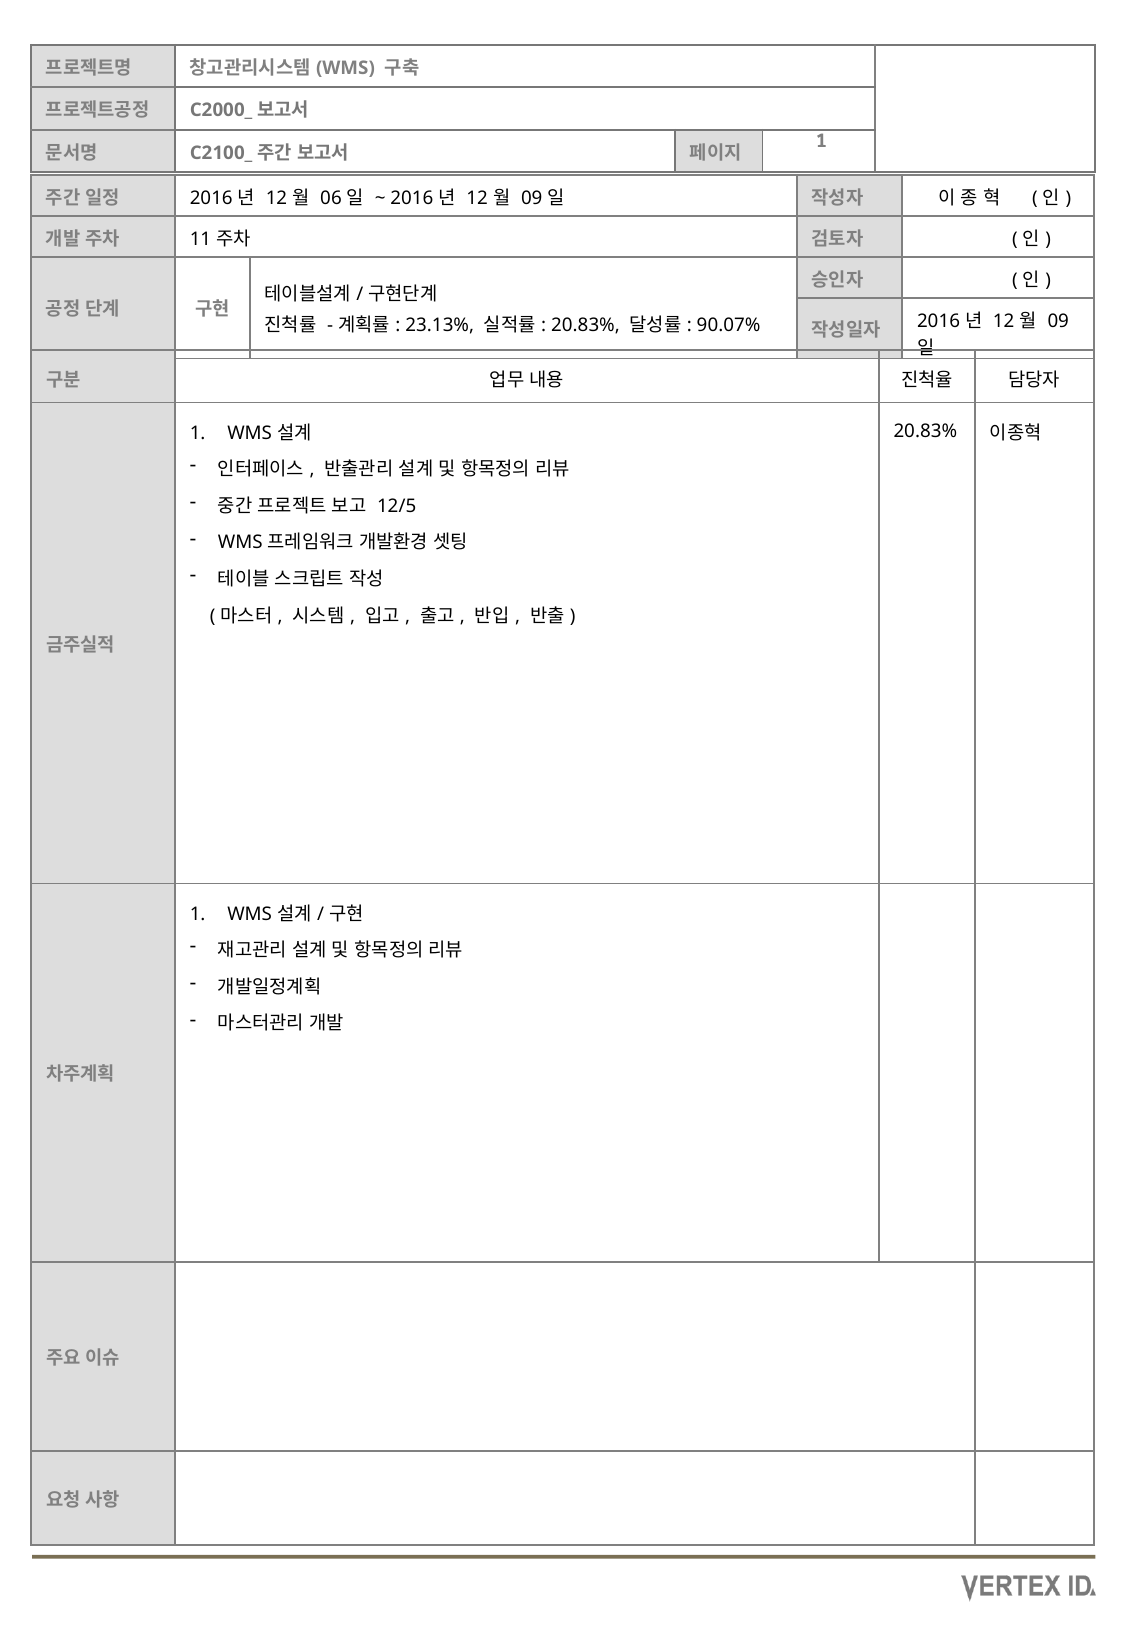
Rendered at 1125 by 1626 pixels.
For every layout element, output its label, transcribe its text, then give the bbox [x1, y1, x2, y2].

table_cell 금주실적 [32, 403, 174, 883]
table_header 주간 일정 [32, 176, 174, 215]
table_header 작성자 [798, 176, 901, 215]
table_cell 검토자 [798, 217, 901, 256]
table_cell [976, 1452, 1093, 1544]
table_cell 차주계획 [32, 884, 174, 1261]
table_header 이 종 혁 (인) [903, 176, 1093, 215]
table_cell 2016년 12월 09일 [903, 299, 1093, 349]
table_cell 20.83% [880, 403, 974, 883]
table_cell [176, 1263, 974, 1450]
table_cell 이종혁 [976, 403, 1093, 883]
table_header 진척율 [880, 351, 974, 402]
table_cell 공정 단계 [32, 258, 174, 349]
table_header 업무 내용 [176, 351, 878, 402]
table_cell [976, 1263, 1093, 1450]
table_cell 11주차 [176, 217, 796, 256]
table_cell 승인자 [798, 258, 901, 297]
table_cell 구현 [176, 258, 249, 349]
table_cell WMS설계/구현 재고관리 설계 및 항목정의 리뷰 개발일정계획 마스터관리 개발 [176, 884, 878, 1261]
table_cell 개발 주차 [32, 217, 174, 256]
table_cell [880, 884, 974, 1261]
table_cell 테이블설계/구현단계 진척률 -계획률: 23.13%, 실적률: 20.83%, 달성률: 90.07% [251, 258, 796, 349]
table_cell 주요 이슈 [32, 1263, 174, 1450]
table_header 2016년 12월 06일 ~ 2016년 12월 09일 [176, 176, 796, 215]
table_header 구분 [32, 351, 174, 402]
table_cell (인) [903, 217, 1093, 256]
table_cell [176, 1452, 974, 1544]
table_cell WMS설계 인터페이스, 반출관리 설계 및 항목정의 리뷰 중간 프로젝트 보고 12/5 WMS프레임워크 개발환경 셋팅 테이블 스크립트 작성 (마스터, 시스템, 입고, 출고, 반입, 반출) [176, 403, 878, 883]
table_cell (인) [903, 258, 1093, 297]
table_cell 요청 사항 [32, 1452, 174, 1544]
table_cell [976, 884, 1093, 1261]
table_header 담당자 [976, 351, 1093, 402]
table_cell 작성일자 [798, 299, 901, 349]
